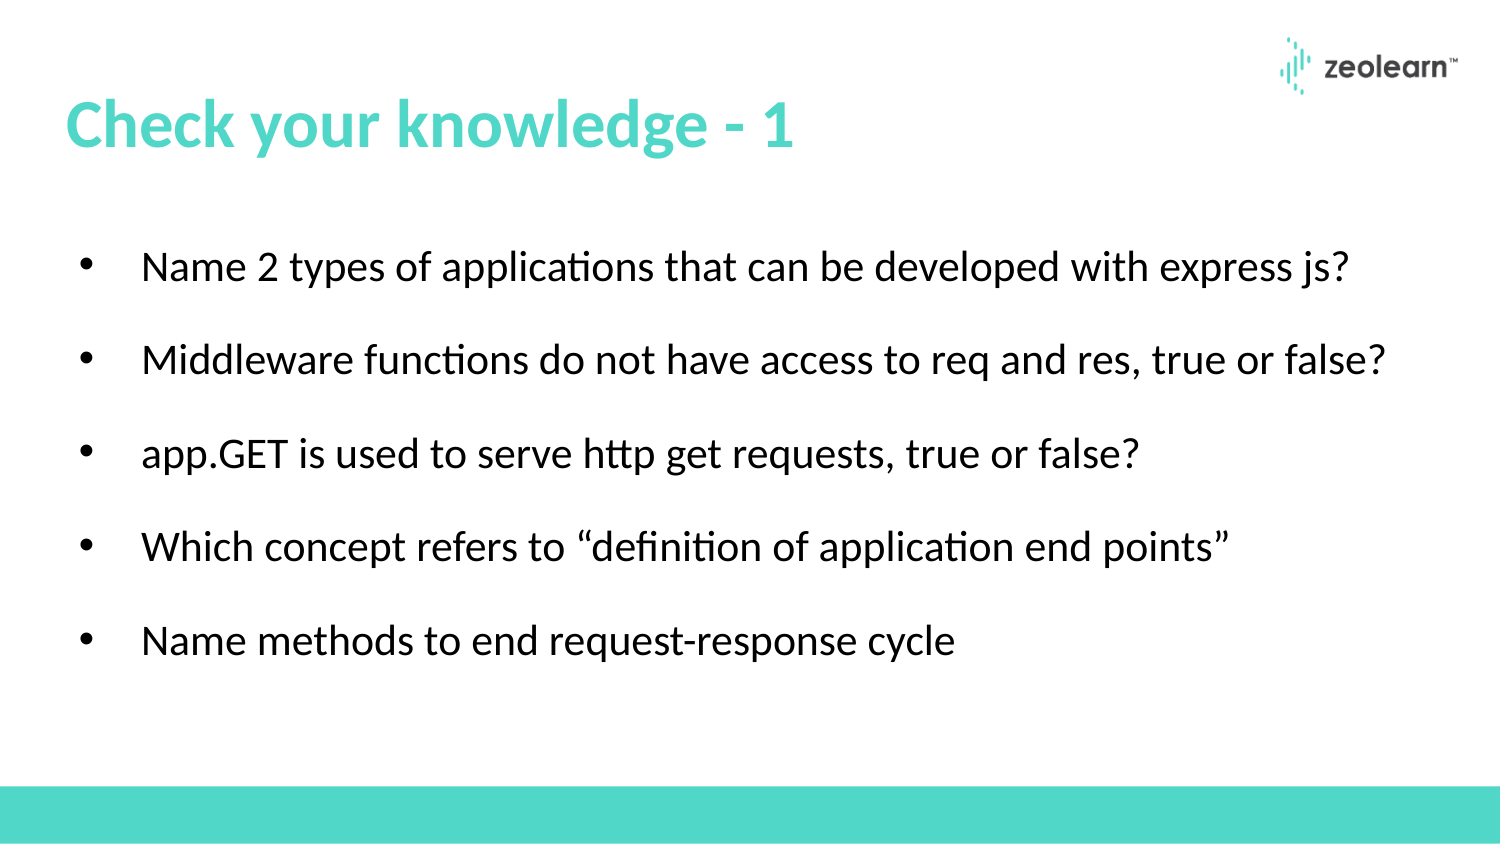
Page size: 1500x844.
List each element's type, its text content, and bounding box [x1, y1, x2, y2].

picture [1264, 28, 1474, 105]
list Name 2 types of applications that can be developed with express js? Middleware functions do not have access to req and res, true or false? app.GET is used to serve http get requests, true or false? Which concept refers to “definition of application end points” Name methods to end request-response cycle [51, 214, 1449, 810]
title Check your knowledge - 1 [51, 72, 1449, 167]
